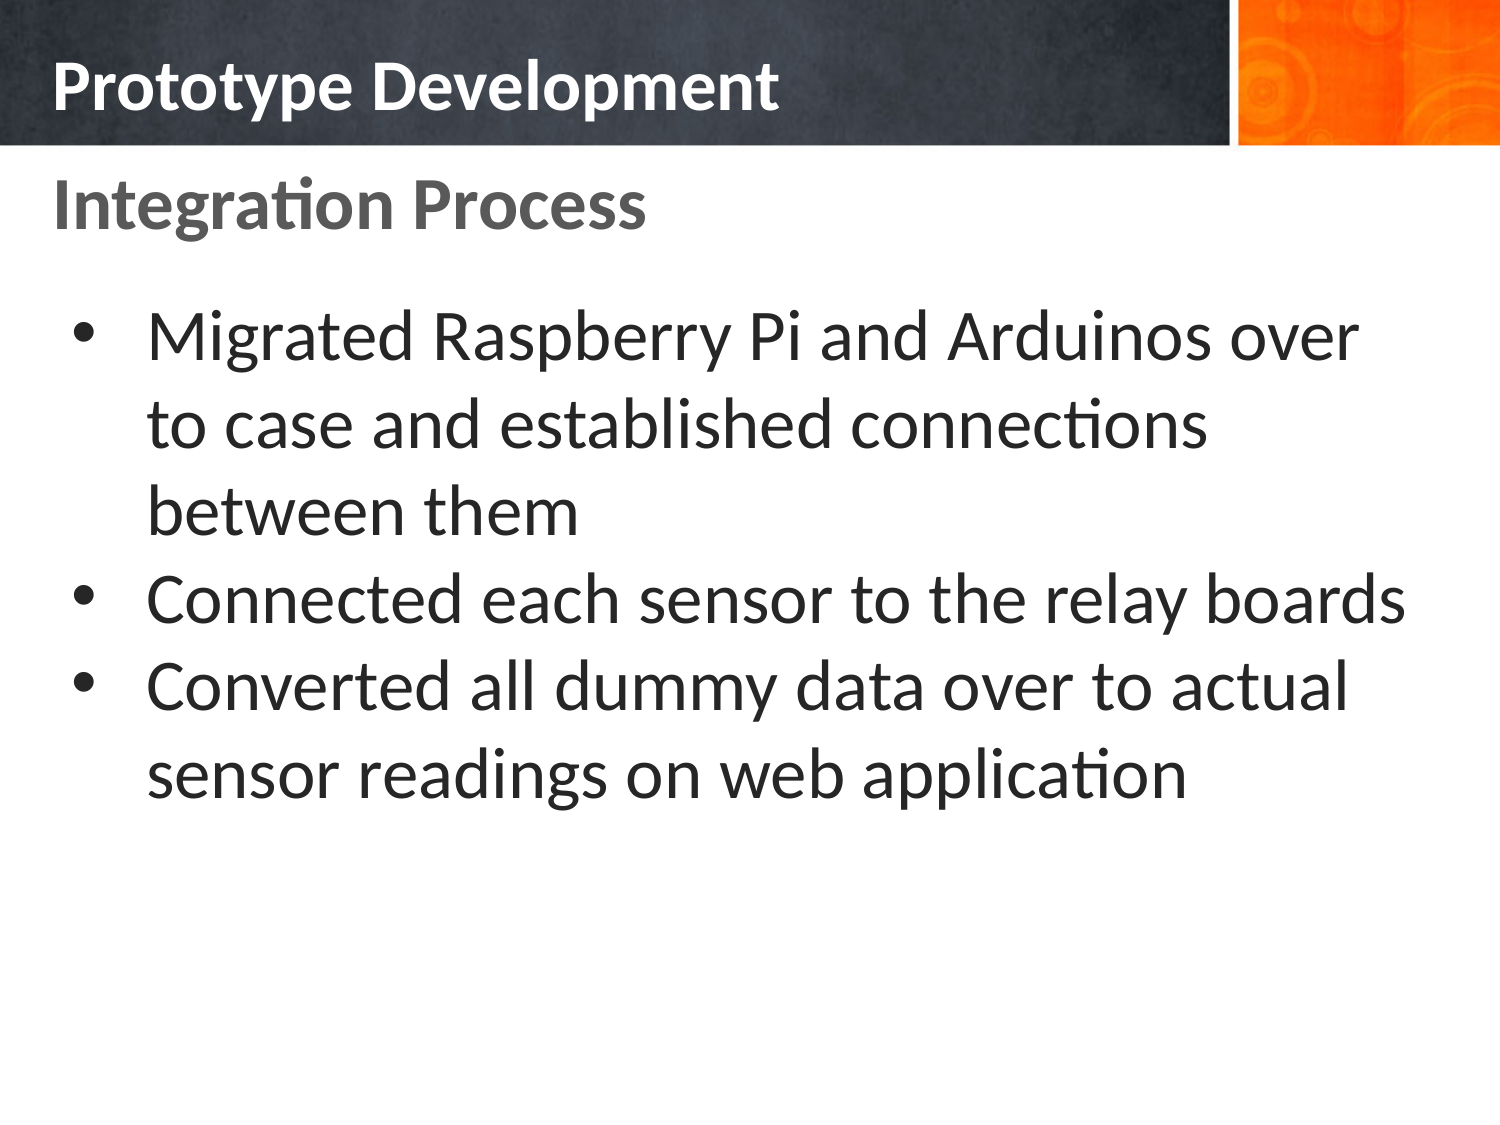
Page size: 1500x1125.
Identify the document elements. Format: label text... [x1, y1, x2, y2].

text_box Migrated Raspberry Pi and Arduinos over to case and established connections between them Connected each sensor to the relay boards Converted all dummy data over to actual sensor readings on web application [56, 280, 1432, 1125]
title Prototype Development [37, 12, 1129, 118]
text_box Integration Process [37, 118, 1450, 281]
picture [0, 0, 1500, 1125]
